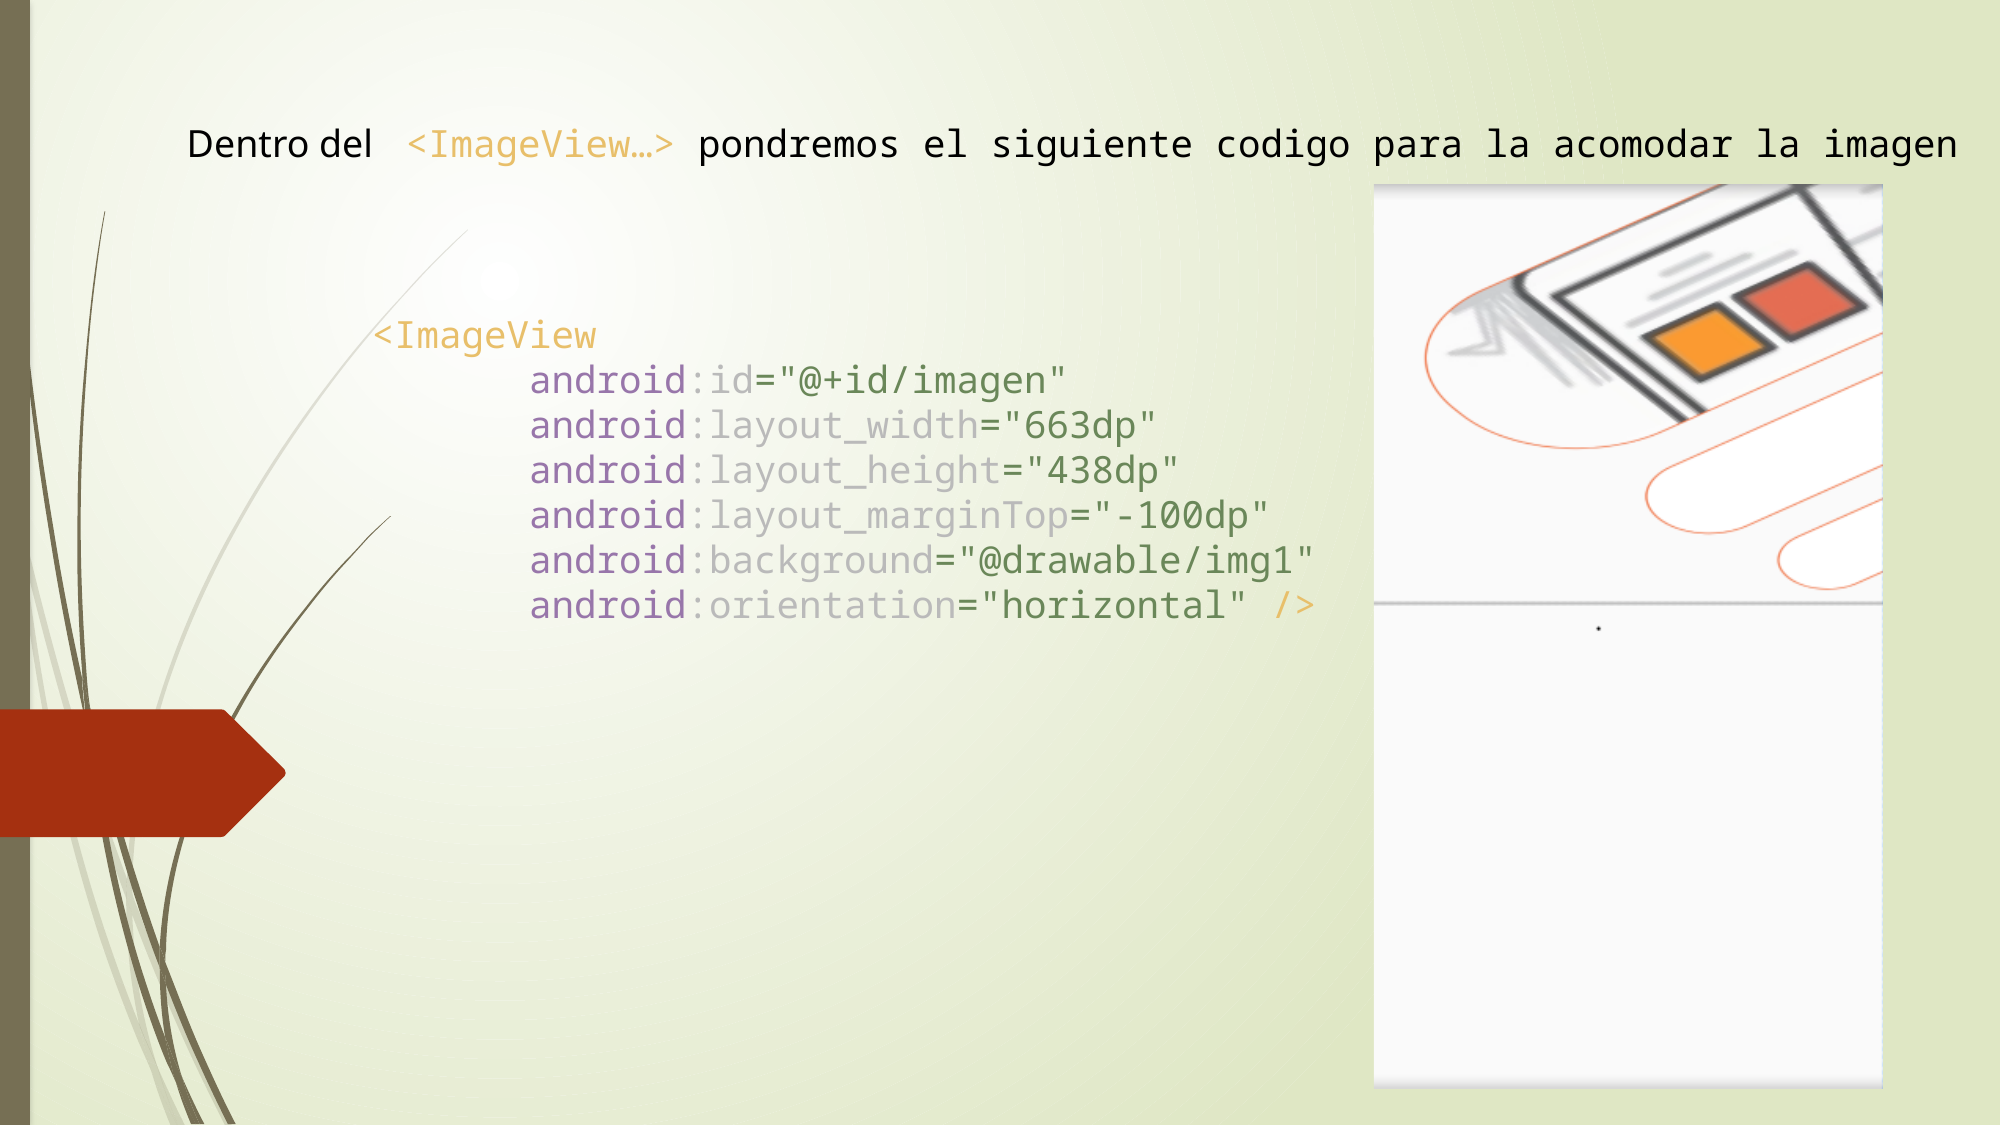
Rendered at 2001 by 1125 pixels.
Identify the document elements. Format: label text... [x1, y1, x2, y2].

picture [1373, 184, 1884, 1090]
text_box <ImageView android:id="@+id/imagen" android:layout_width="663dp" android:layout_height="438dp" android:layout_marginTop="-100dp" android:background="@drawable/img1" android:orientation="horizontal" /> [334, 303, 1335, 634]
text_box Dentro del <ImageView…> pondremos el siguiente codigo para la acomodar la imagen [171, 112, 1996, 173]
